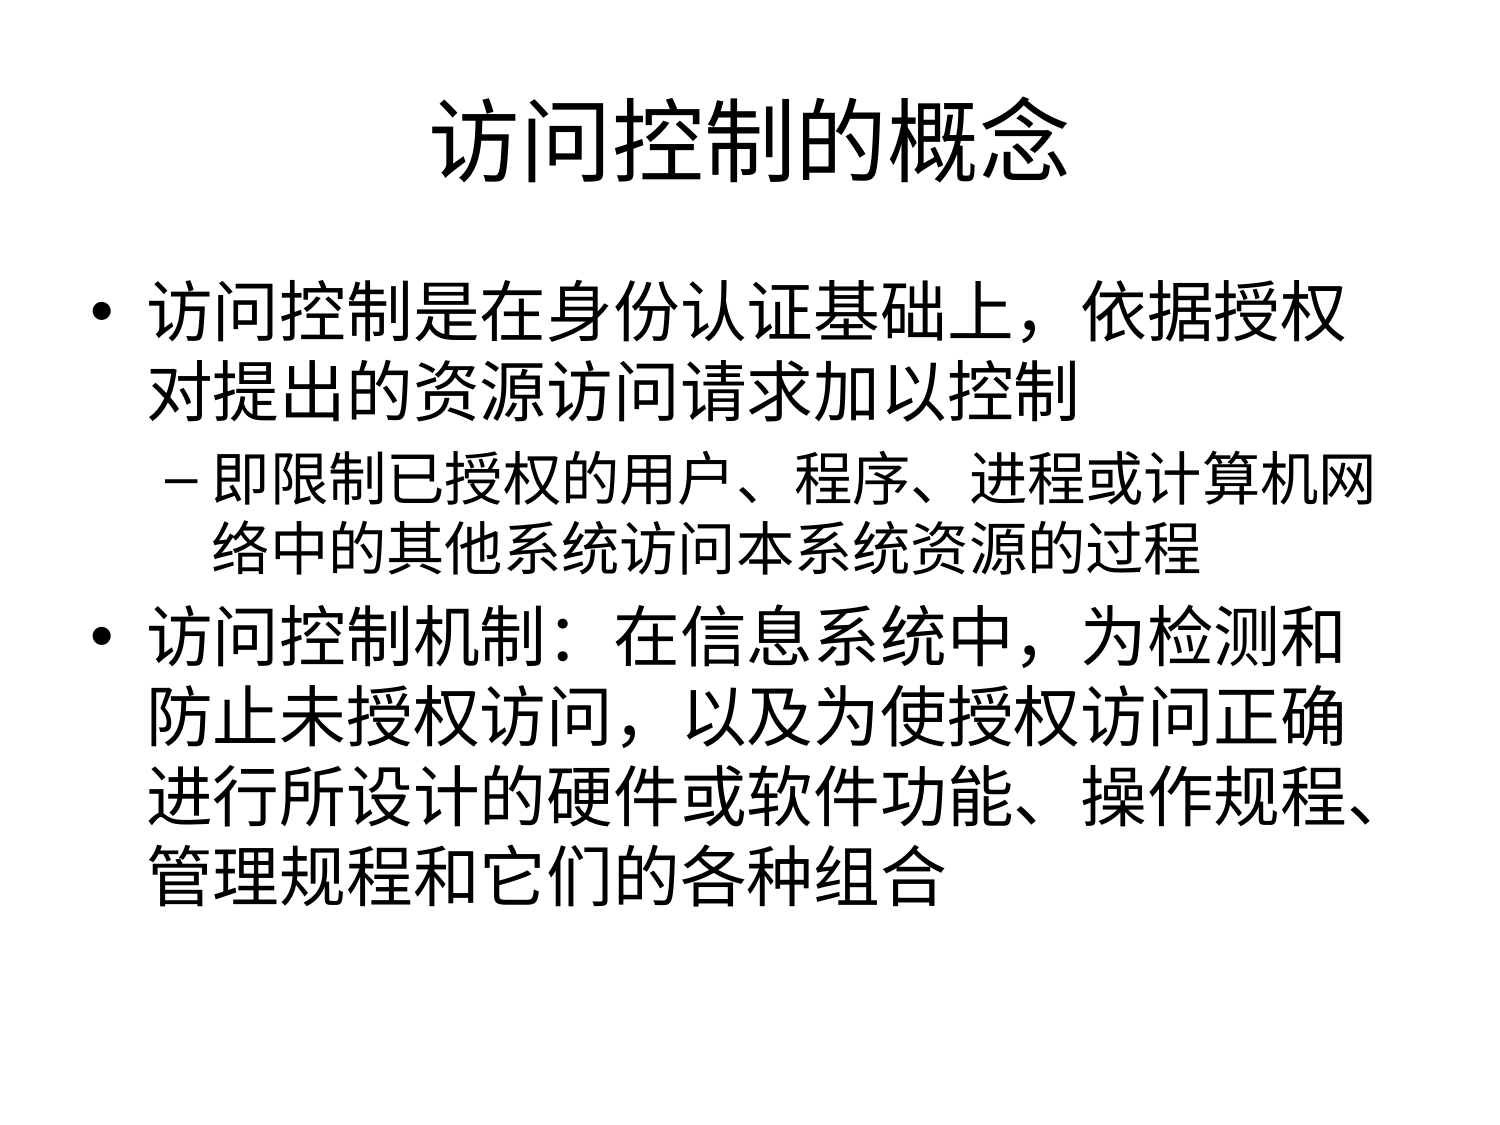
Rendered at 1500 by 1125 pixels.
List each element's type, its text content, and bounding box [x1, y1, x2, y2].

list 访问控制是在身份认证基础上，依据授权对提出的资源访问请求加以控制 即限制已授权的用户、程序、进程或计算机网络中的其他系统访问本系统资源的过程 访问控制机制：在信息系统中，为检测和防止未授权访问，以及为使授权访问正确进行所设计的硬件或软件功能、操作规程、管理规程和它们的各种组合 [75, 262, 1425, 1005]
title 访问控制的概念 [75, 45, 1425, 233]
